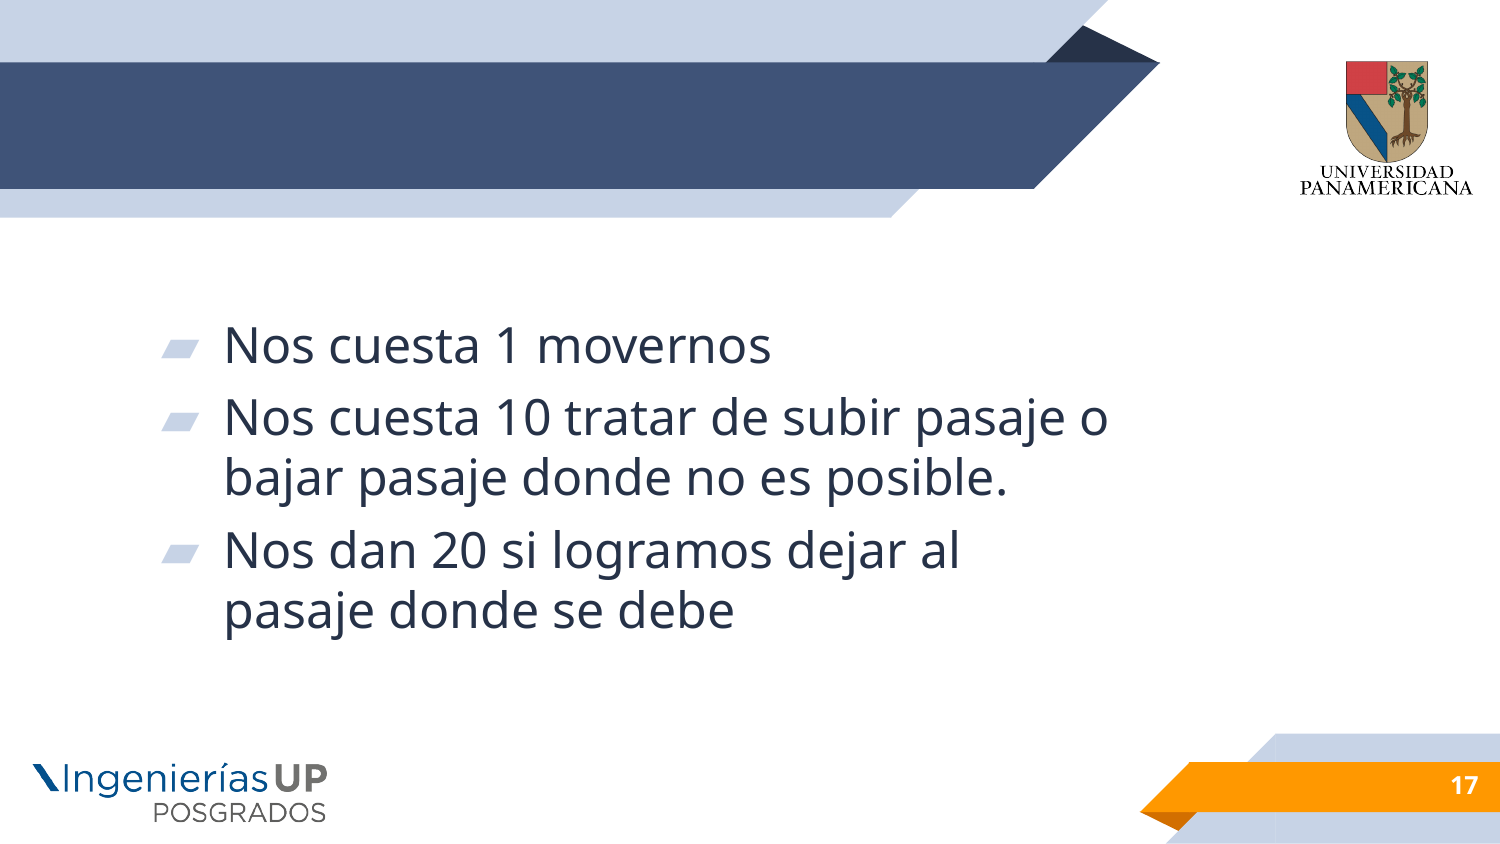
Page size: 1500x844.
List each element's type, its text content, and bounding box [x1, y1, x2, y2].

picture [15, 737, 344, 844]
slide_number 17 [1249, 760, 1494, 813]
picture [1286, 44, 1490, 210]
list Nos cuesta 1 movernos Nos cuesta 10 tratar de subir pasaje o bajar pasaje donde no es posible. Nos dan 20 si logramos dejar al pasaje donde se debe [133, 217, 1140, 734]
